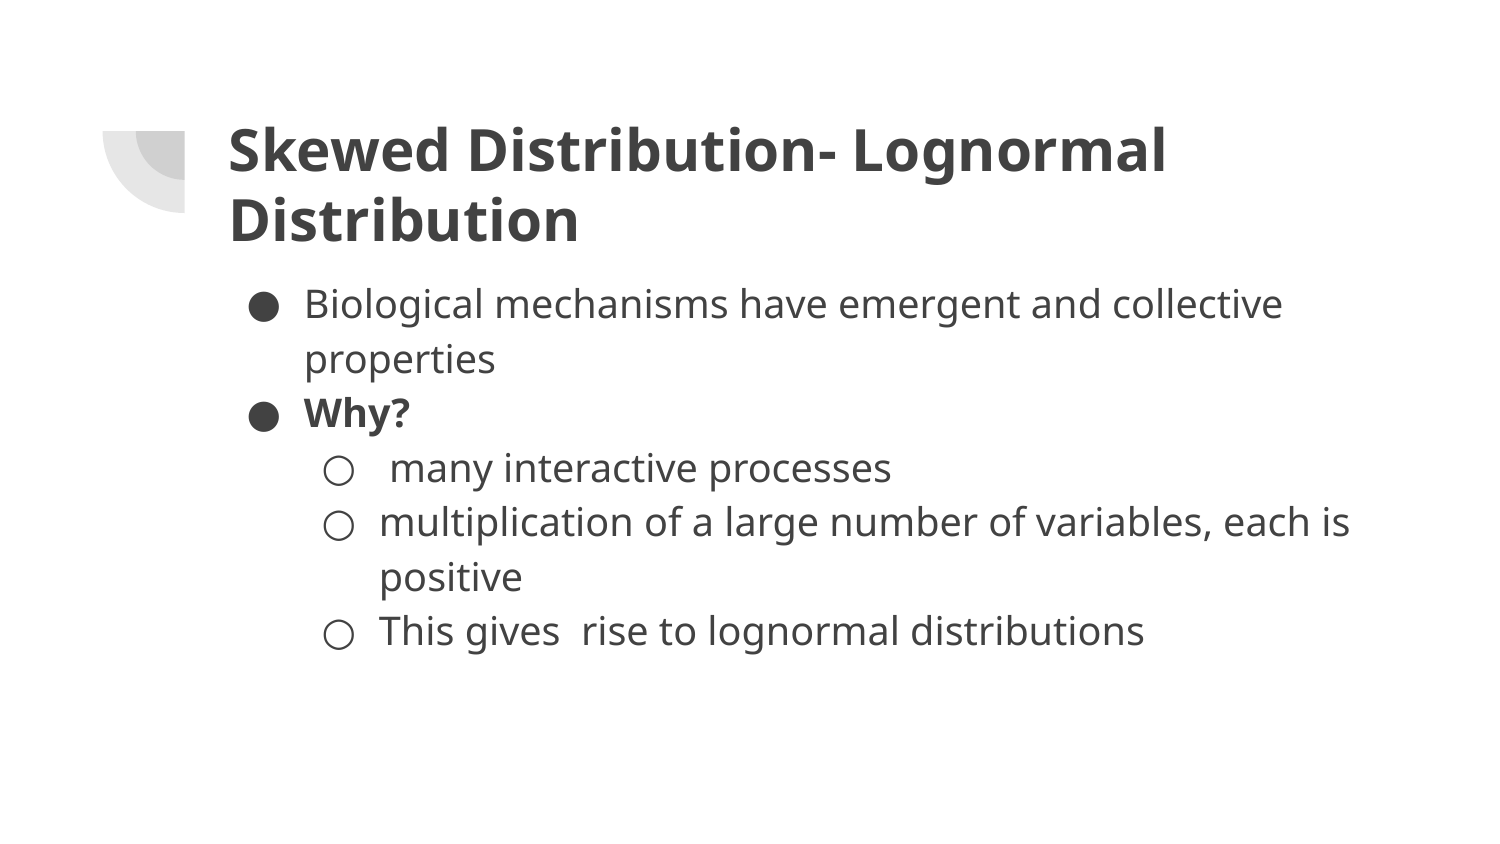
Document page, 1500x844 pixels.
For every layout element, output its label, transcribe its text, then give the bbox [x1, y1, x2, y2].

title Skewed Distribution- Lognormal Distribution [213, 98, 1368, 195]
list Biological mechanisms have emergent and collective properties Why? many interactive processes multiplication of a large number of variables, each is positive This gives rise to lognormal distributions [213, 256, 1368, 744]
